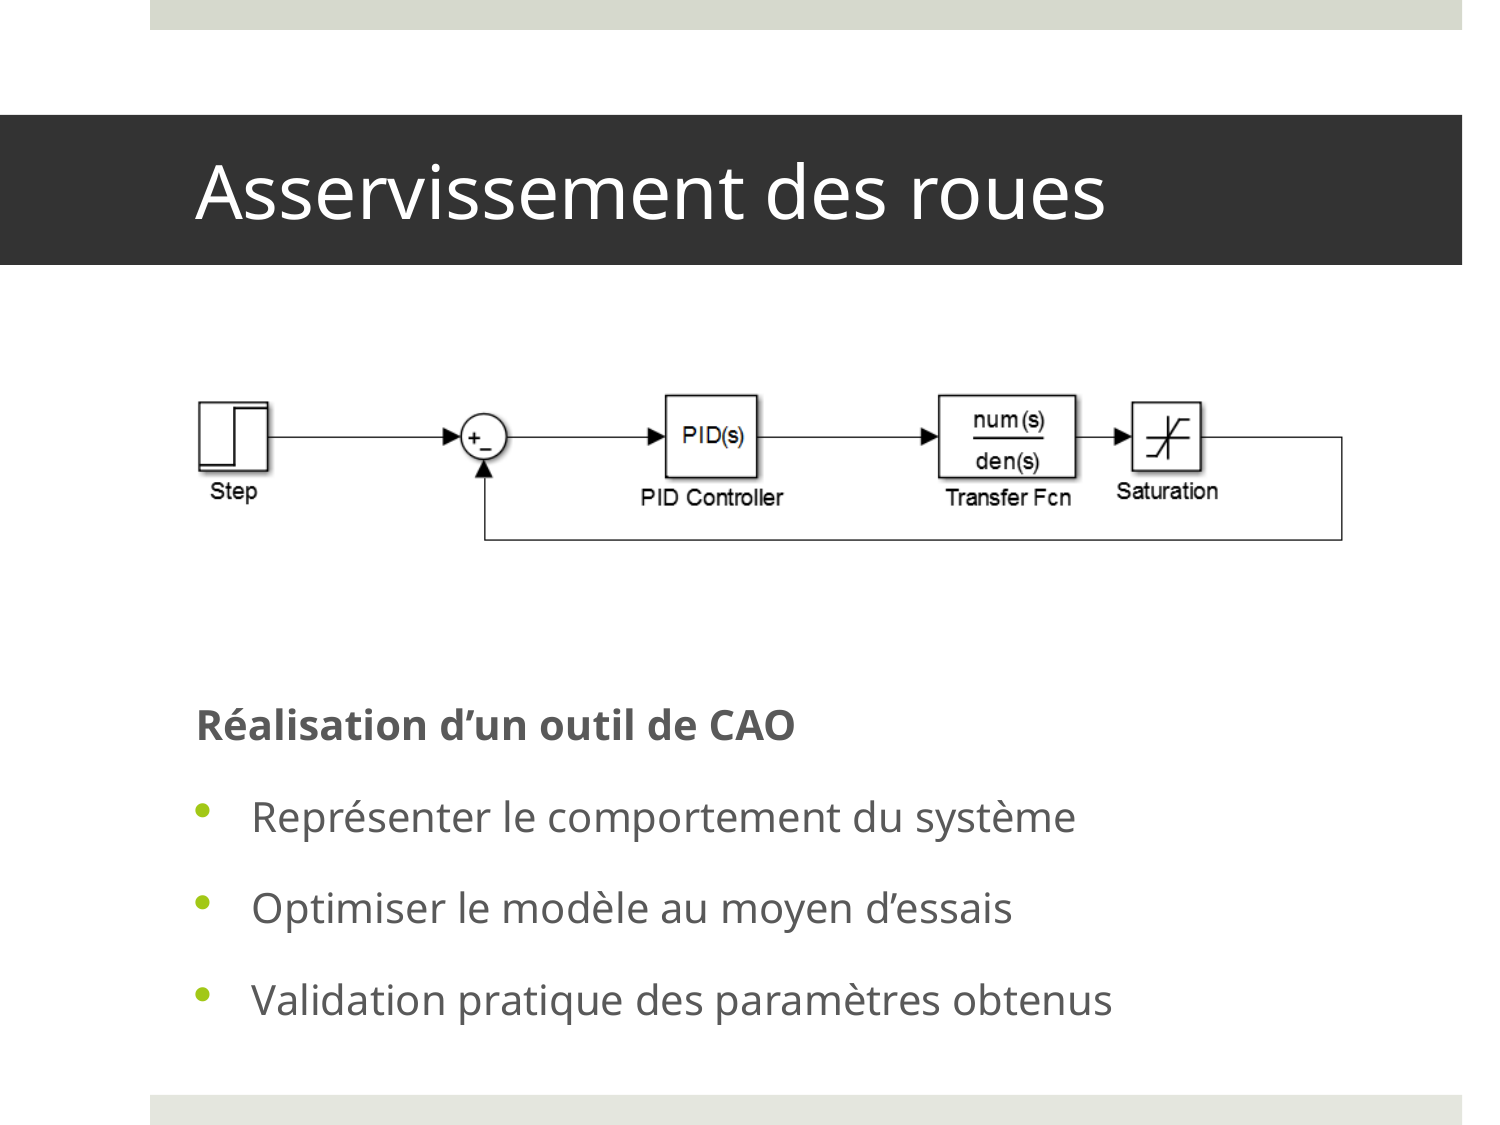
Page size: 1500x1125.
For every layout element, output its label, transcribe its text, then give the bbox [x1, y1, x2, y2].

picture [179, 329, 1353, 551]
list Réalisation d’un outil de CAO Représenter le comportement du système Optimiser le modèle au moyen d’essais Validation pratique des paramètres obtenus [180, 661, 1475, 1091]
title Asservissement des roues [0, 114, 1463, 265]
